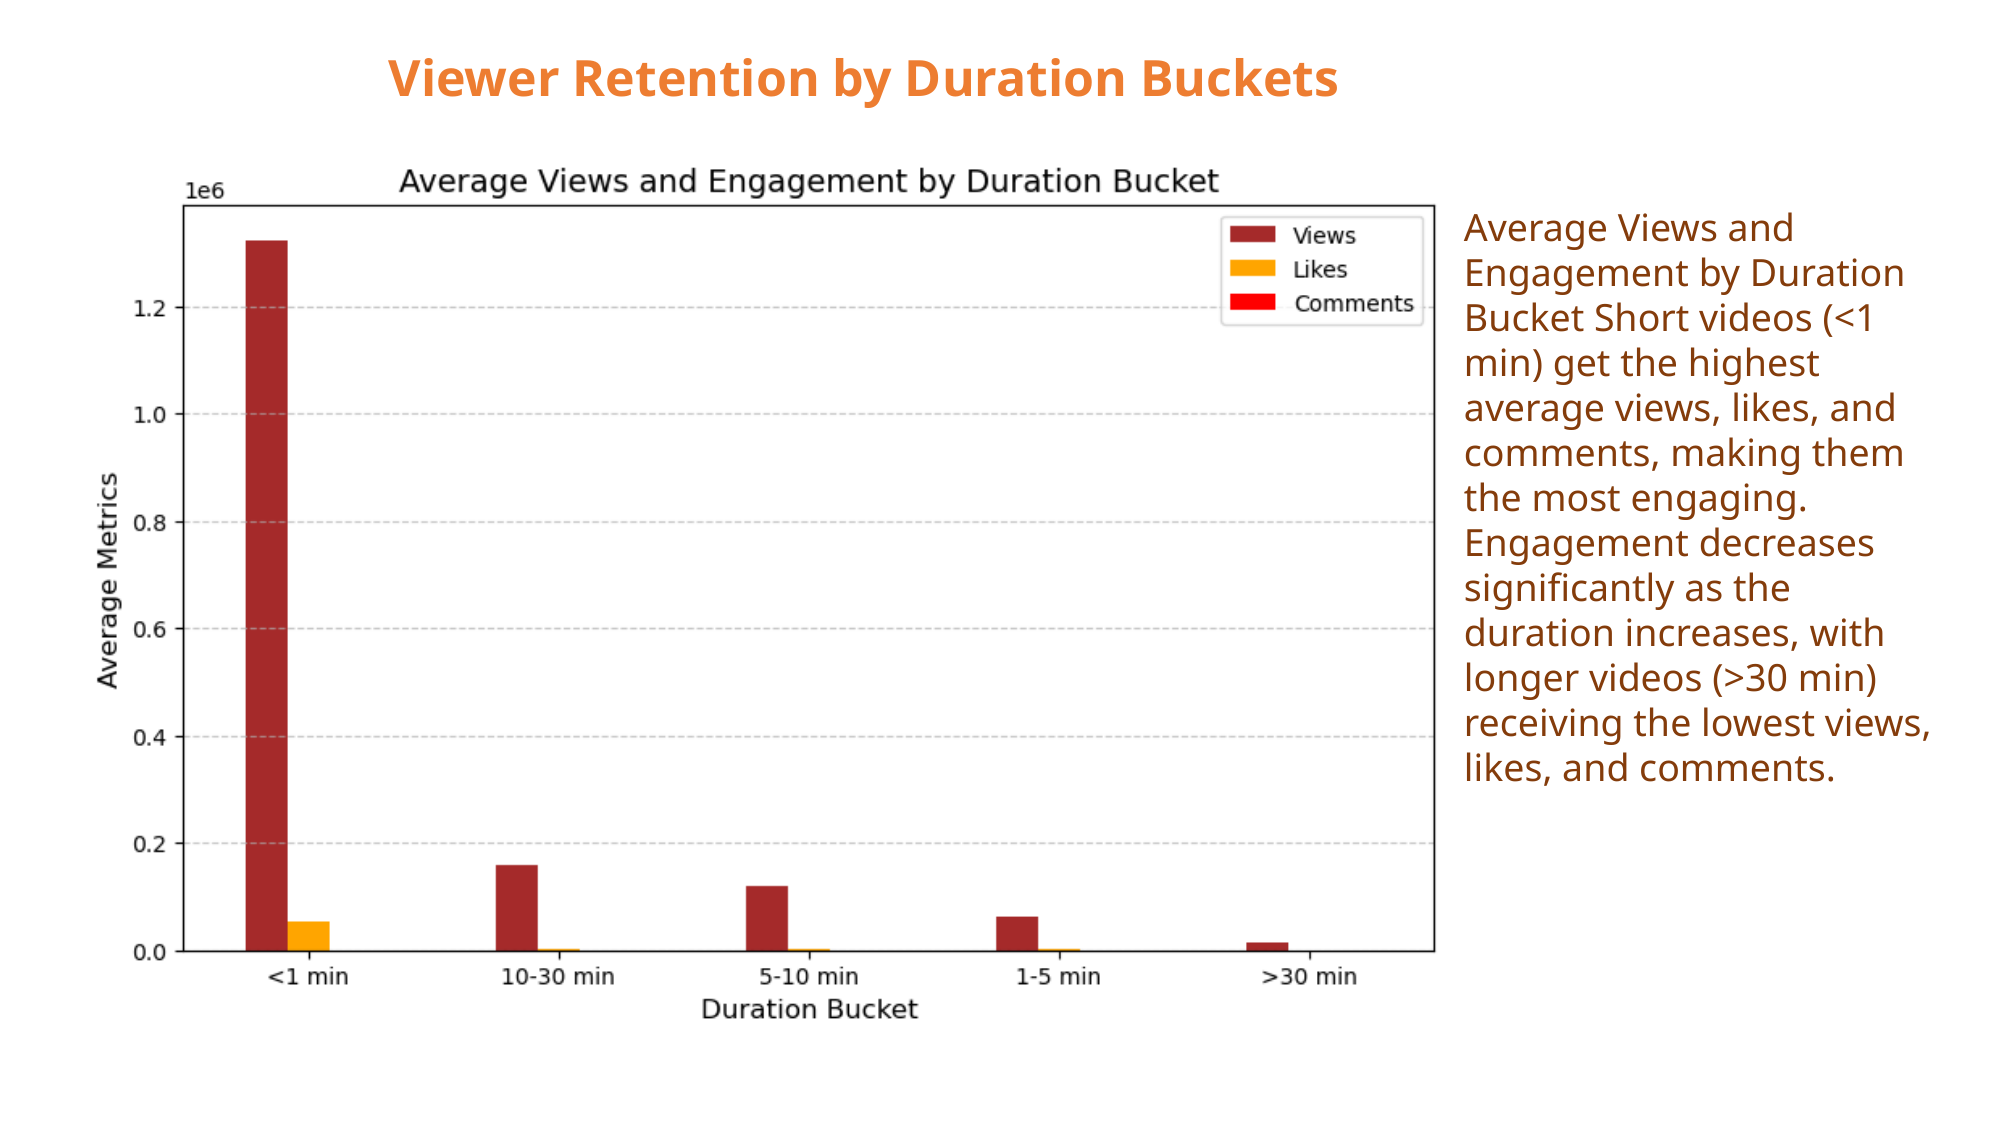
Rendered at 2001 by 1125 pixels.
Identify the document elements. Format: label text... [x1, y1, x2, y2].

picture [83, 152, 1450, 1038]
text_box Viewer Retention by Duration Buckets [373, 39, 1626, 114]
text_box Average Views and Engagement by Duration Bucket Short videos (<1 min) get the highest average views, likes, and comments, making them the most engaging. Engagement decreases significantly as the duration increases, with longer videos (>30 min) receiving the lowest views, likes, and comments. [1450, 196, 1964, 796]
